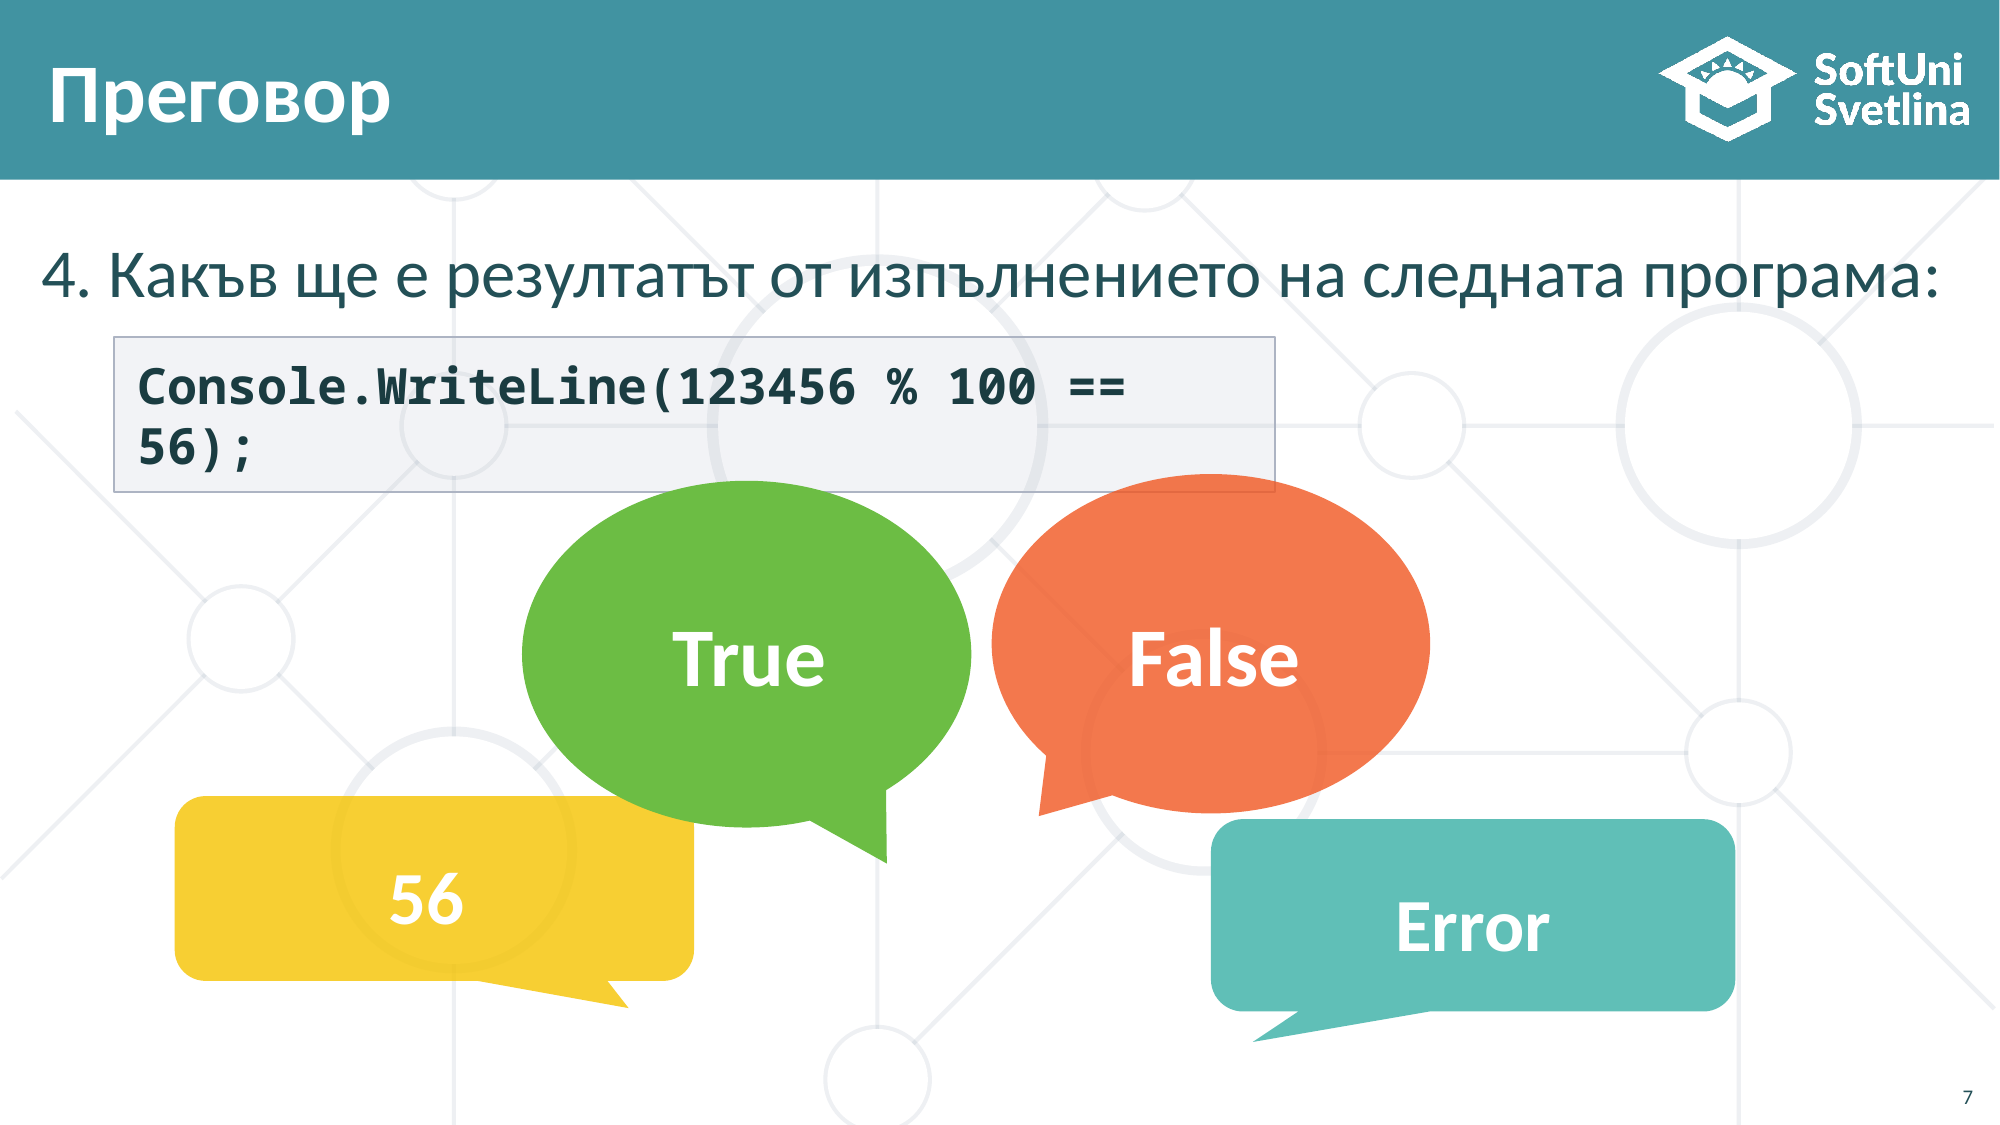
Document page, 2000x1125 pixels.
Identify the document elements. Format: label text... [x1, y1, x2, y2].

title Преговор [31, 16, 1638, 162]
list 4. Какъв ще е резултатът от изпълнението на следната програма: [23, 218, 2000, 1070]
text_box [1210, 818, 1736, 1012]
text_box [991, 473, 1431, 814]
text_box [174, 795, 695, 982]
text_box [521, 480, 972, 828]
picture [1653, 32, 1971, 146]
text_box Console.WriteLine(123456 % 100 == 56); [113, 336, 1275, 493]
slide_number 7 [1927, 1067, 1989, 1117]
